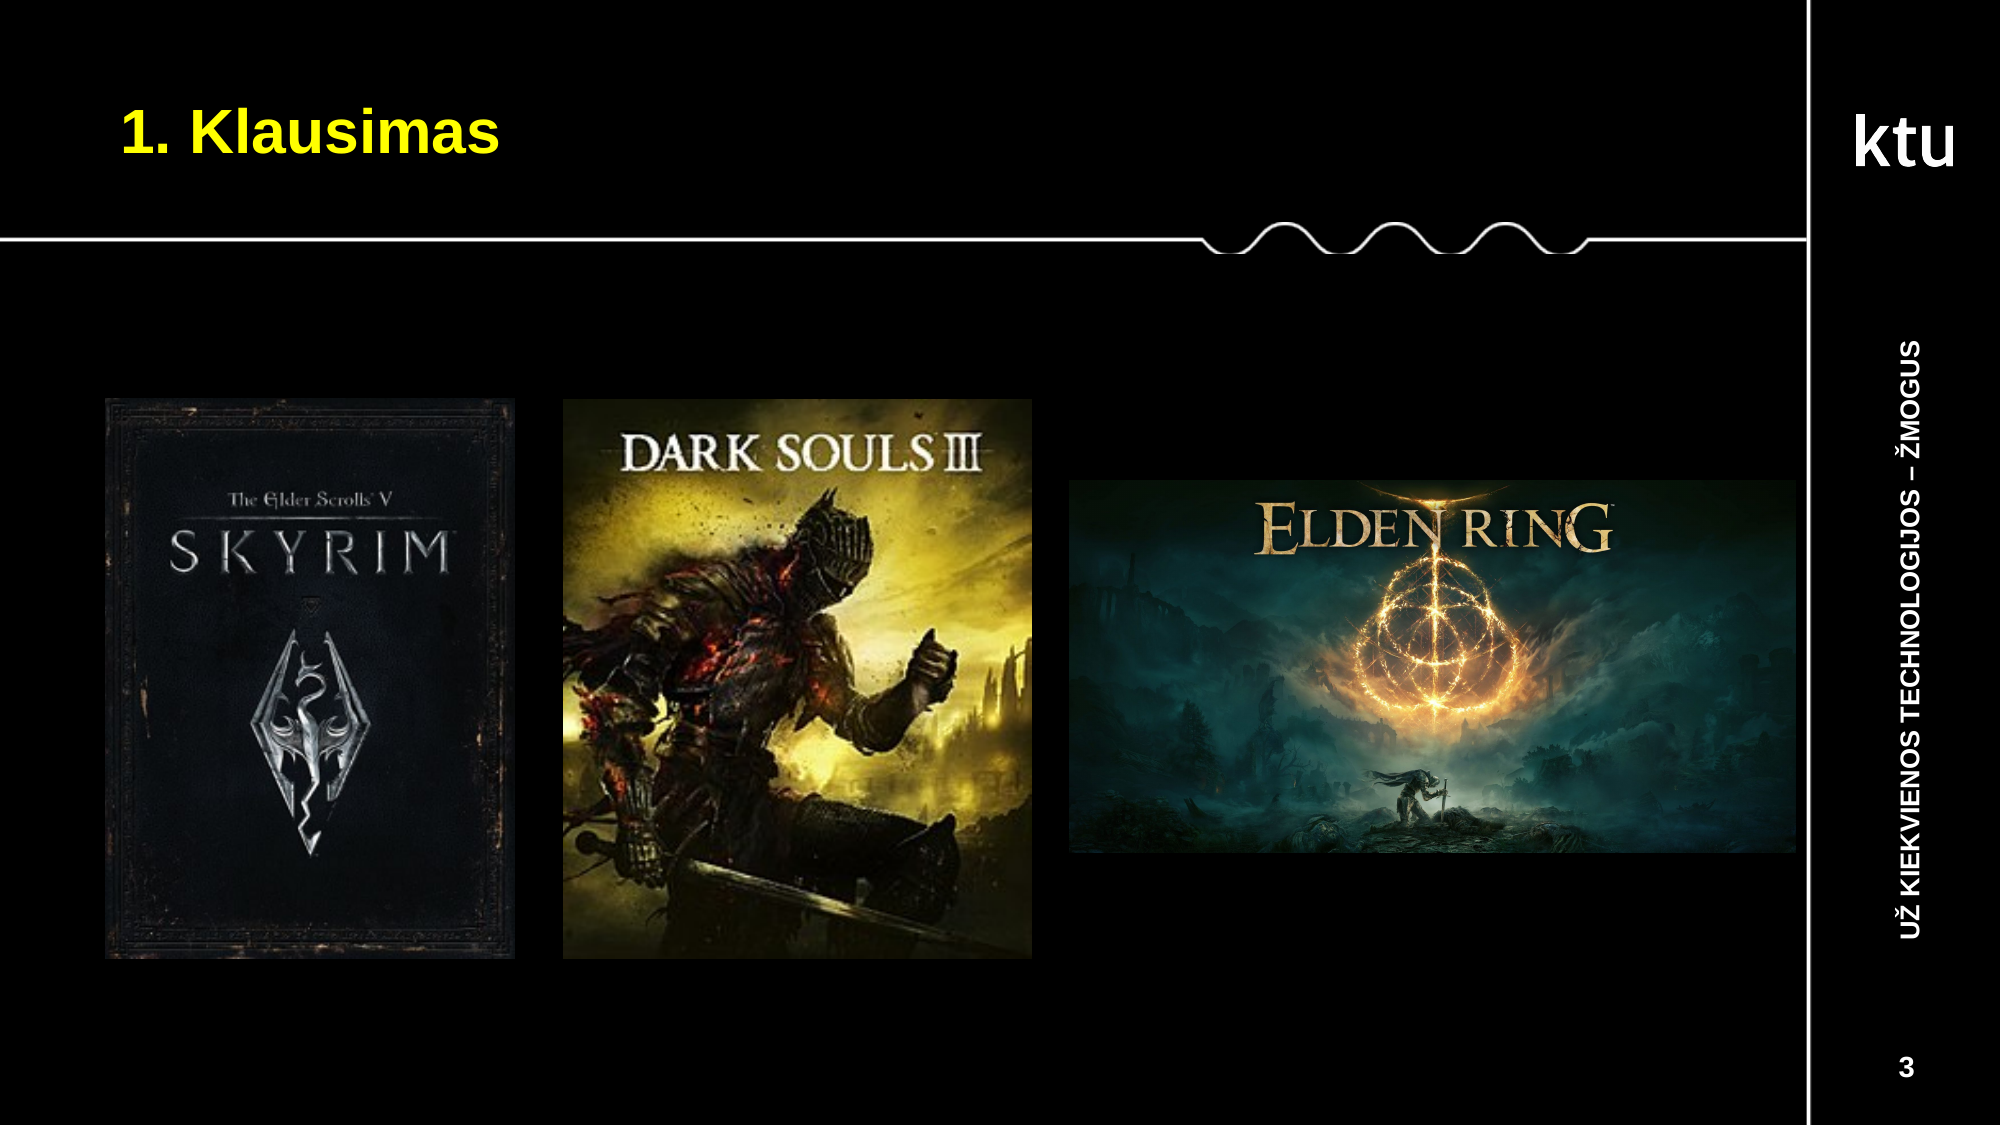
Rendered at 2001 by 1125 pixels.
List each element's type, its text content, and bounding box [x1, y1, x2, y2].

picture [0, 0, 1813, 1125]
picture [1069, 480, 1796, 854]
picture [105, 398, 515, 959]
text_box 3 [1831, 1031, 1983, 1091]
picture [1855, 114, 1953, 167]
text_box 1. Klausimas [105, 92, 1731, 177]
text_box UŽ KIEKVIENOS TECHNOLOGIJOS – ŽMOGUS [1813, 234, 2000, 956]
picture [563, 399, 1032, 959]
